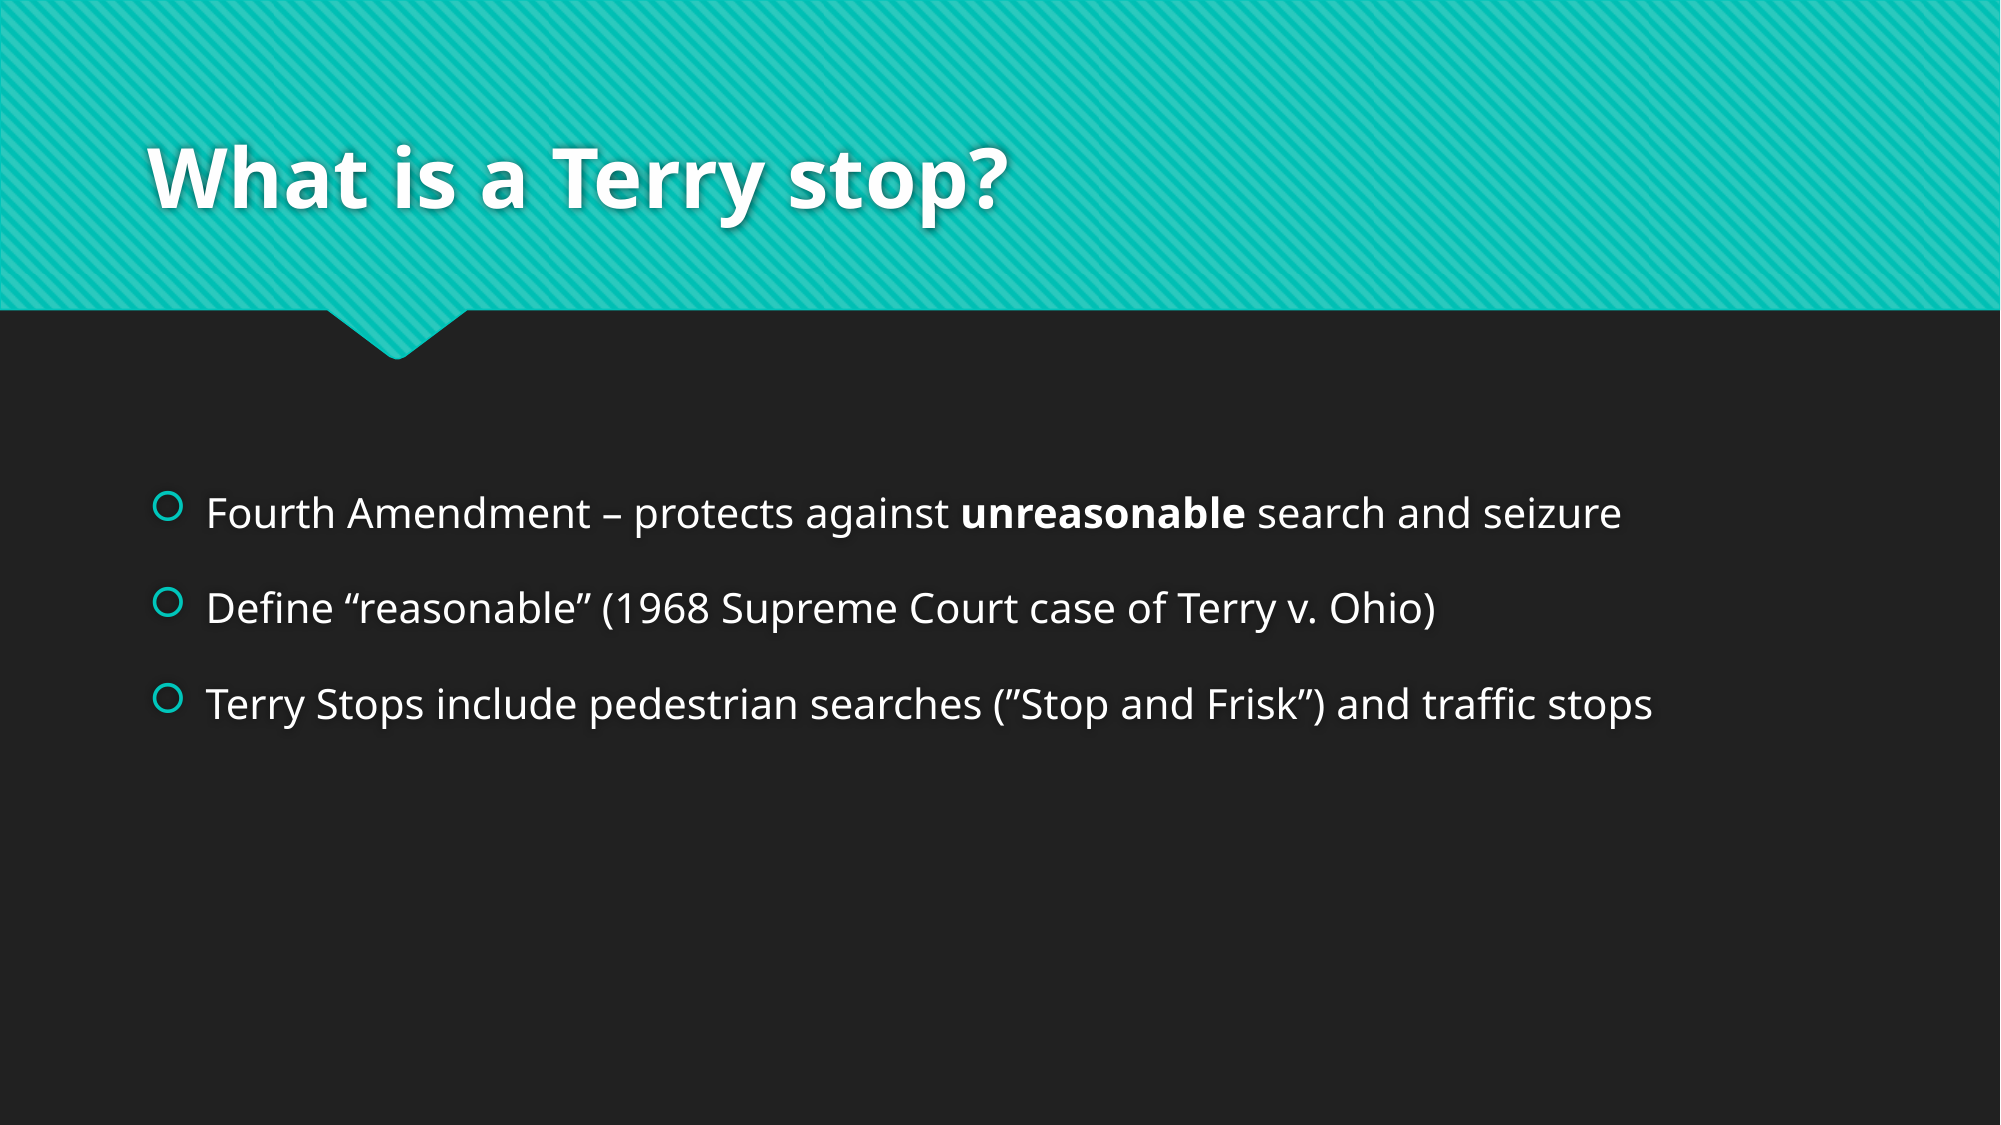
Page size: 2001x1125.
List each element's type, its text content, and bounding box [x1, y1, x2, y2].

list Fourth Amendment – protects against unreasonable search and seizure Define “reasonable” (1968 Supreme Court case of Terry v. Ohio) Terry Stops include pedestrian searches (”Stop and Frisk”) and traffic stops [134, 364, 1866, 962]
title What is a Terry stop? [132, 73, 1868, 233]
